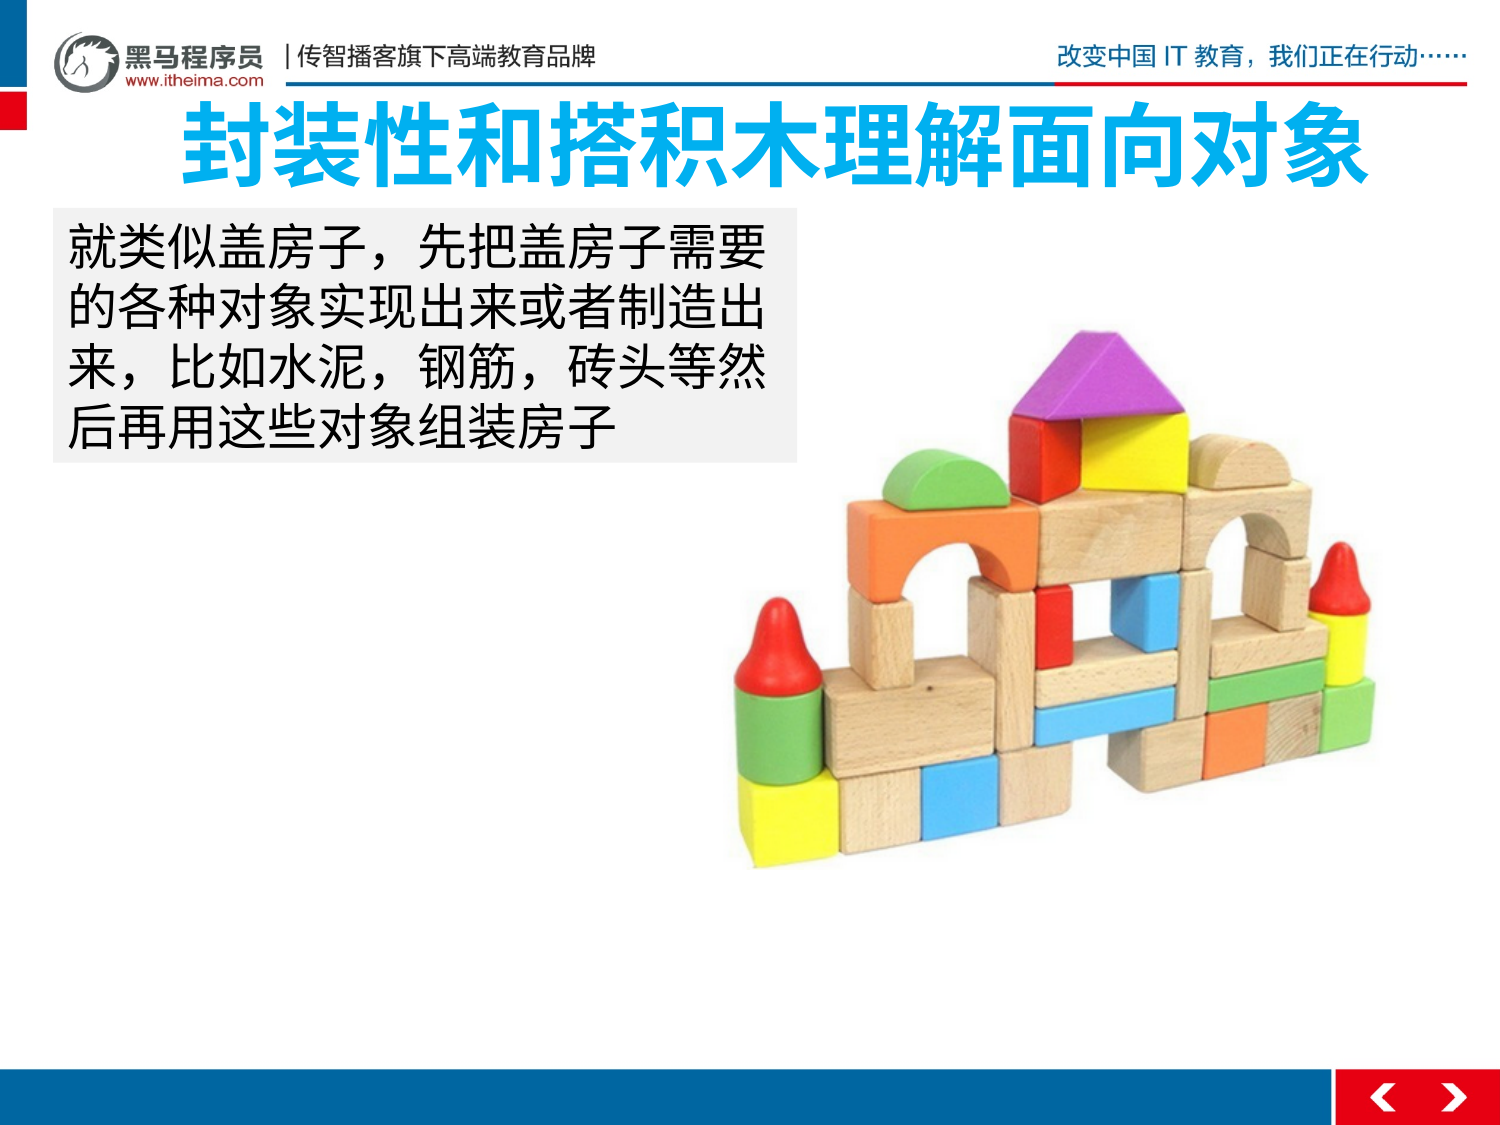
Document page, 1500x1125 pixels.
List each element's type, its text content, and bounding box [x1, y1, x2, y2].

picture [0, 0, 1500, 1125]
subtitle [643, 314, 1445, 870]
text_box 就类似盖房子，先把盖房子需要的各种对象实现出来或者制造出来，比如水泥，钢筋，砖头等然后再用这些对象组装房子 [53, 207, 798, 463]
title 封装性和搭积木理解面向对象 [2, 77, 1500, 209]
